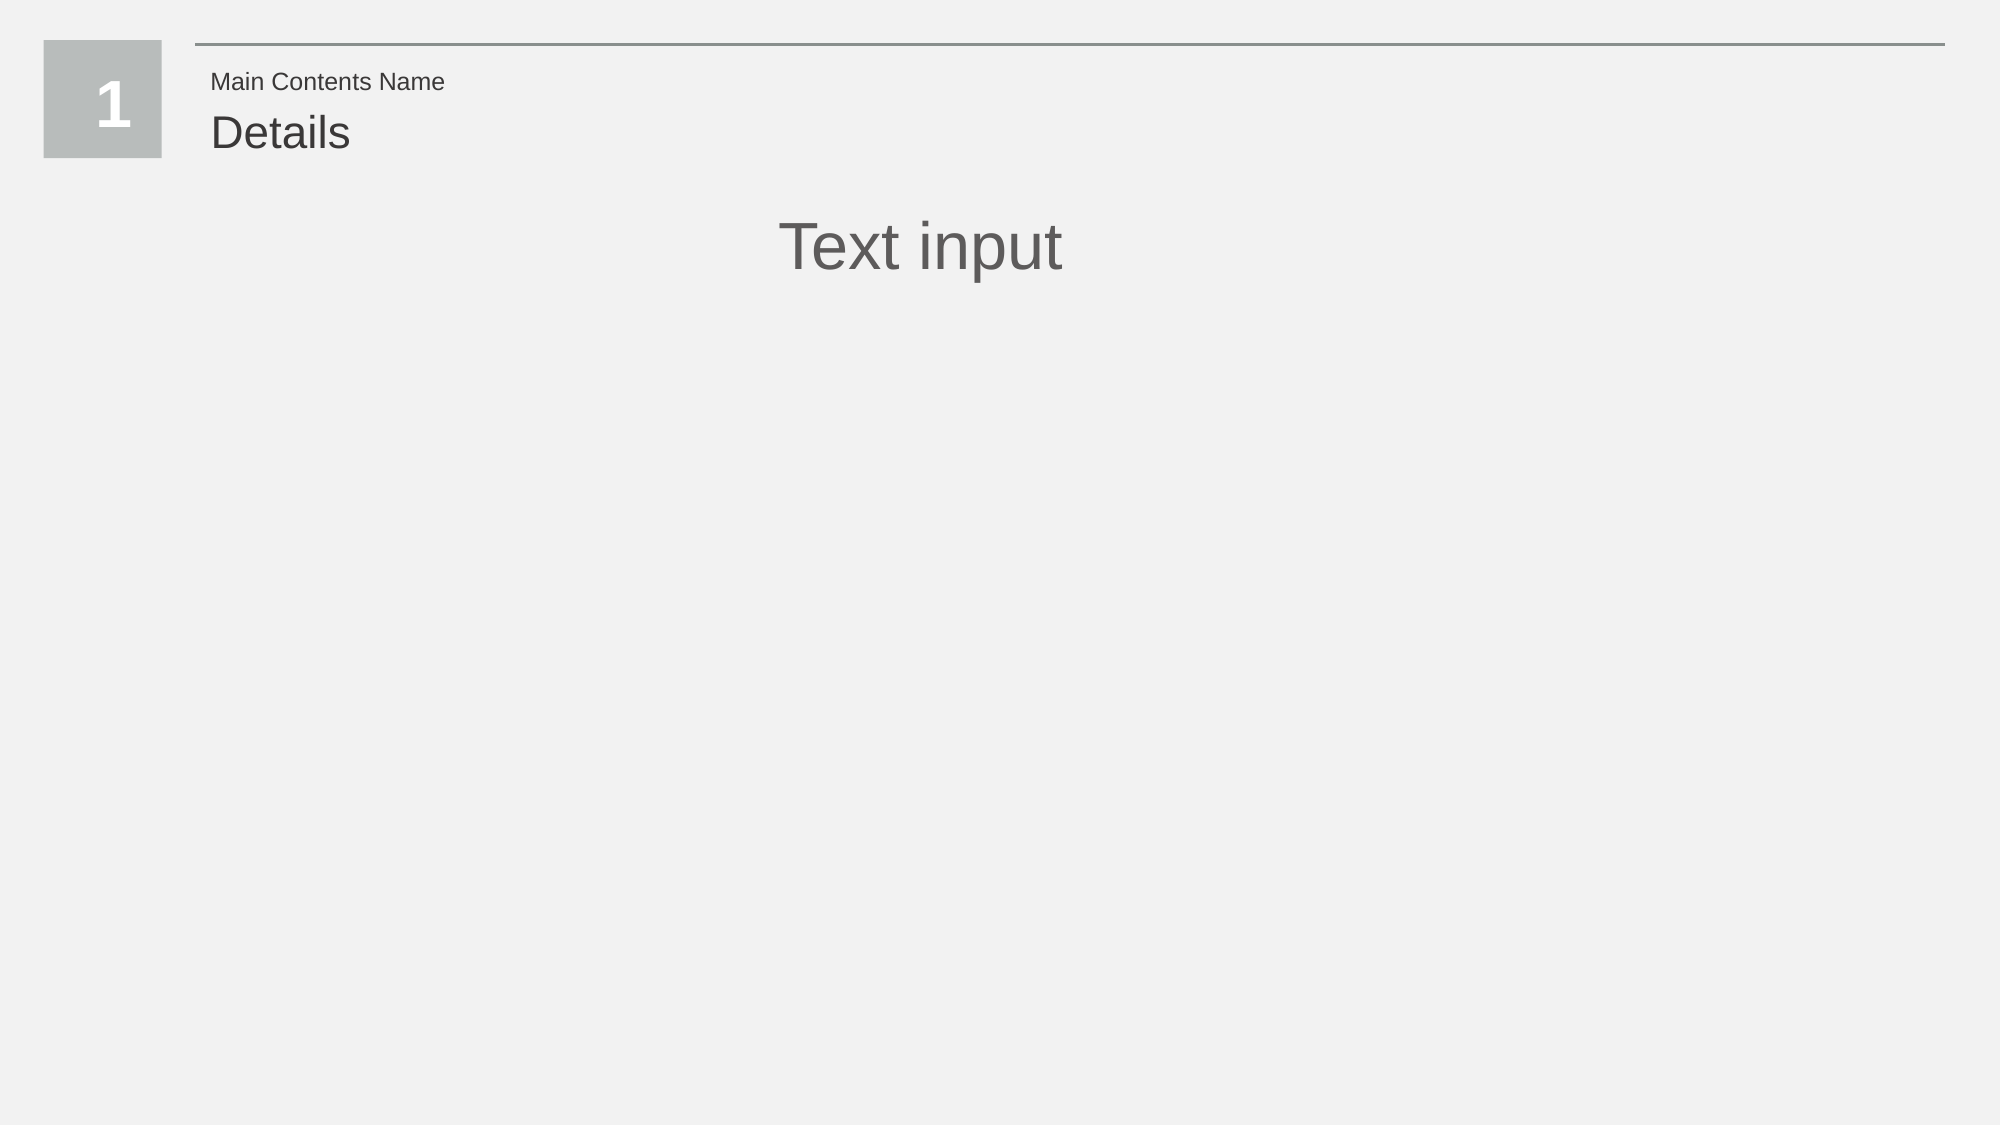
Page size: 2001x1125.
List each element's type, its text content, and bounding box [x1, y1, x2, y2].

text_box Text input [99, 195, 1742, 291]
text_box 1 [80, 52, 123, 148]
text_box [194, 57, 462, 167]
text_box [42, 39, 163, 159]
